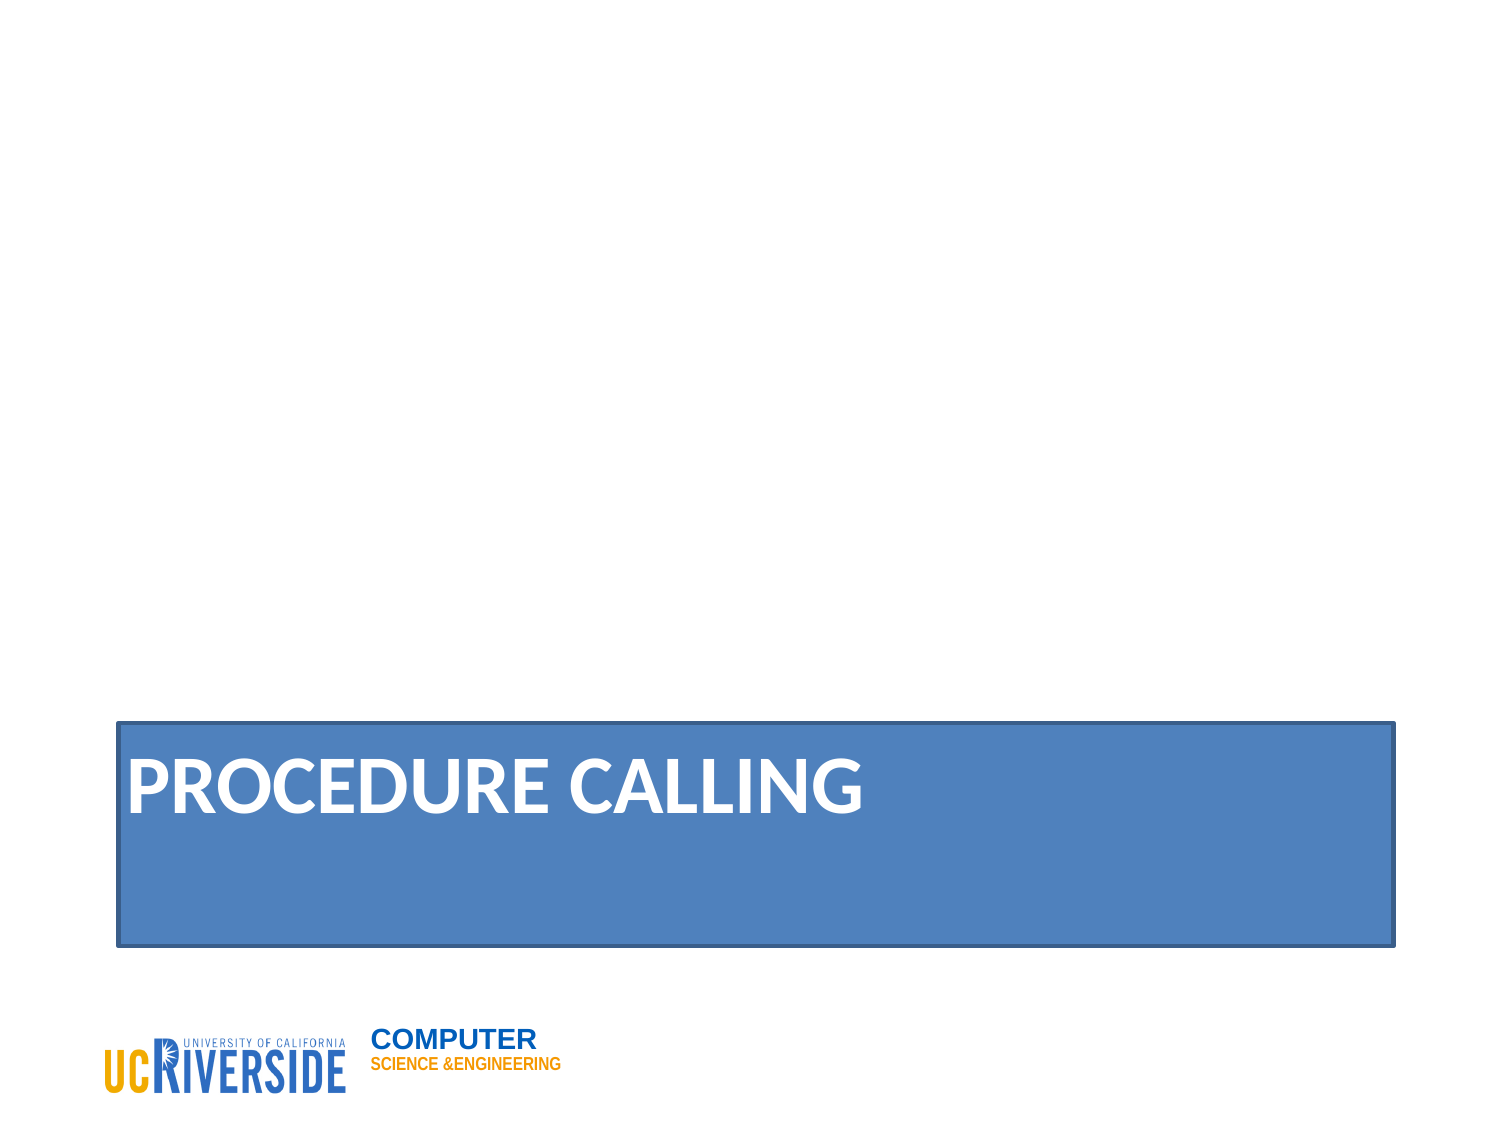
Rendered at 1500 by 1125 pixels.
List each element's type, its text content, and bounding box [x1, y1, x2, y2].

picture [95, 1017, 364, 1109]
title PROCEDURE CALLING [116, 721, 1396, 948]
